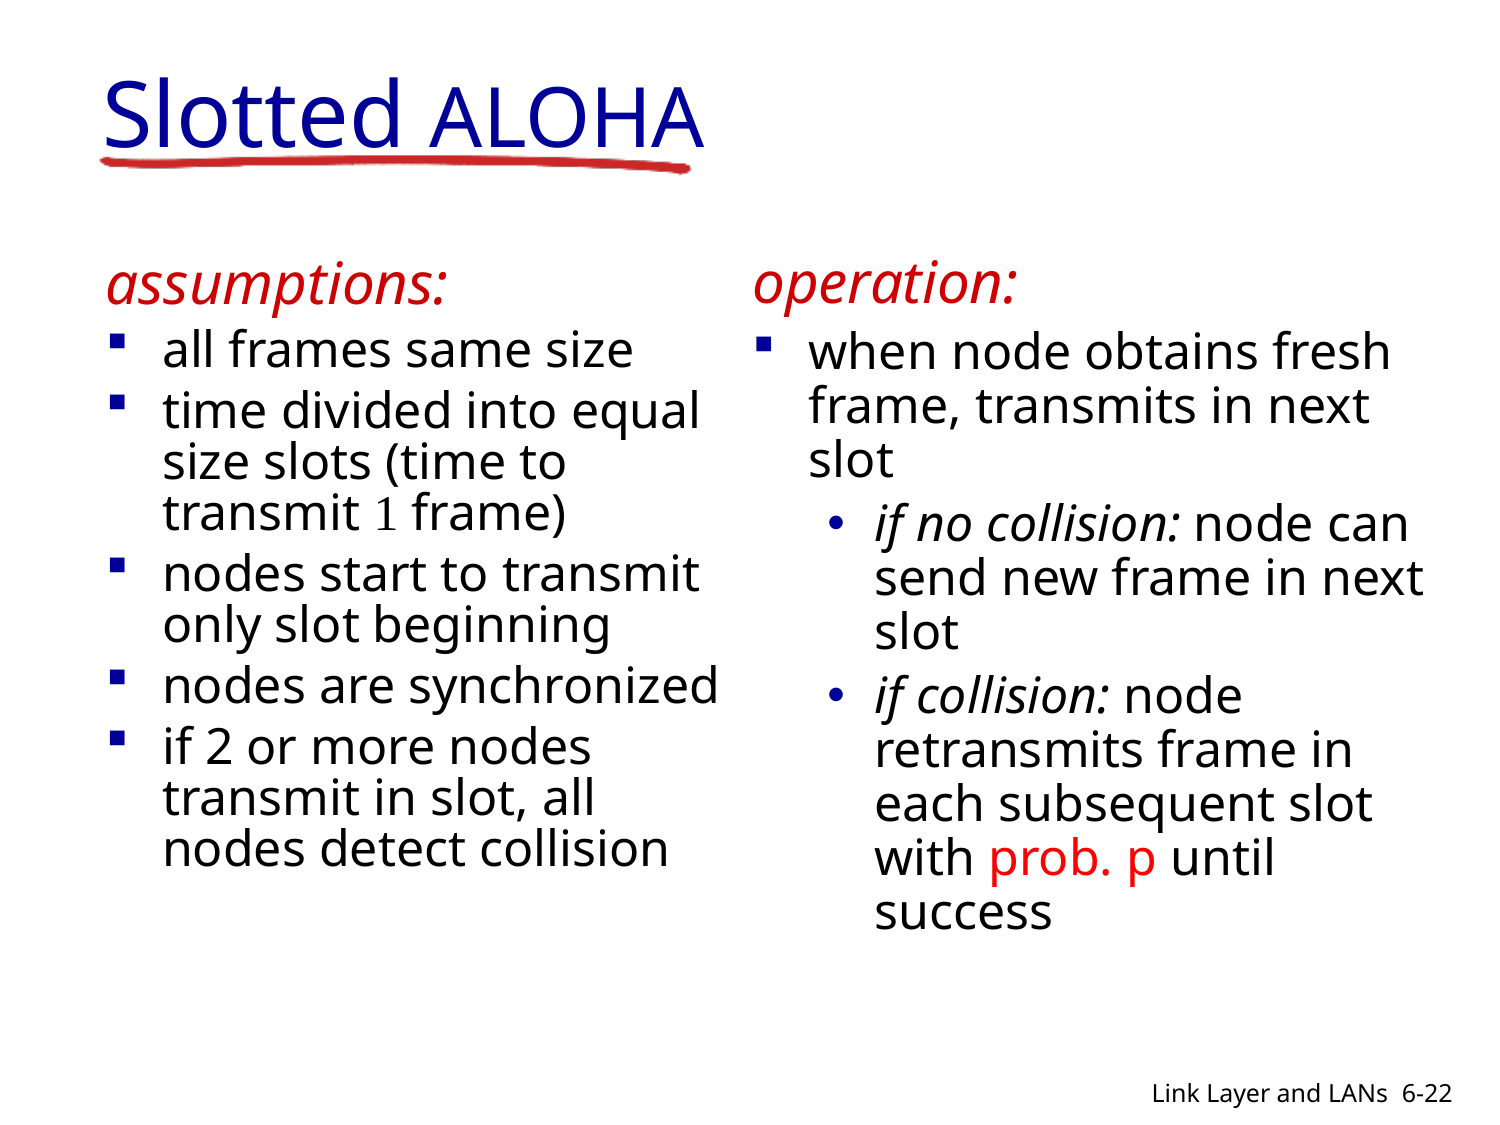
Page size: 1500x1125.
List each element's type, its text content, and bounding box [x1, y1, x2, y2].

list operation: when node obtains fresh frame, transmits in next slot if no collision: node can send new frame in next slot if collision: node retransmits frame in each subsequent slot with prob. p until success [737, 246, 1449, 1009]
list assumptions: all frames same size time divided into equal size slots (time to transmit 1 frame) nodes start to transmit only slot beginning nodes are synchronized if 2 or more nodes transmit in slot, all nodes detect collision [90, 249, 746, 1013]
slide_number 6-22 [1387, 1069, 1478, 1115]
footer Link Layer and LANs [1045, 1069, 1404, 1110]
title Slotted ALOHA [87, 17, 901, 205]
picture [97, 150, 698, 180]
